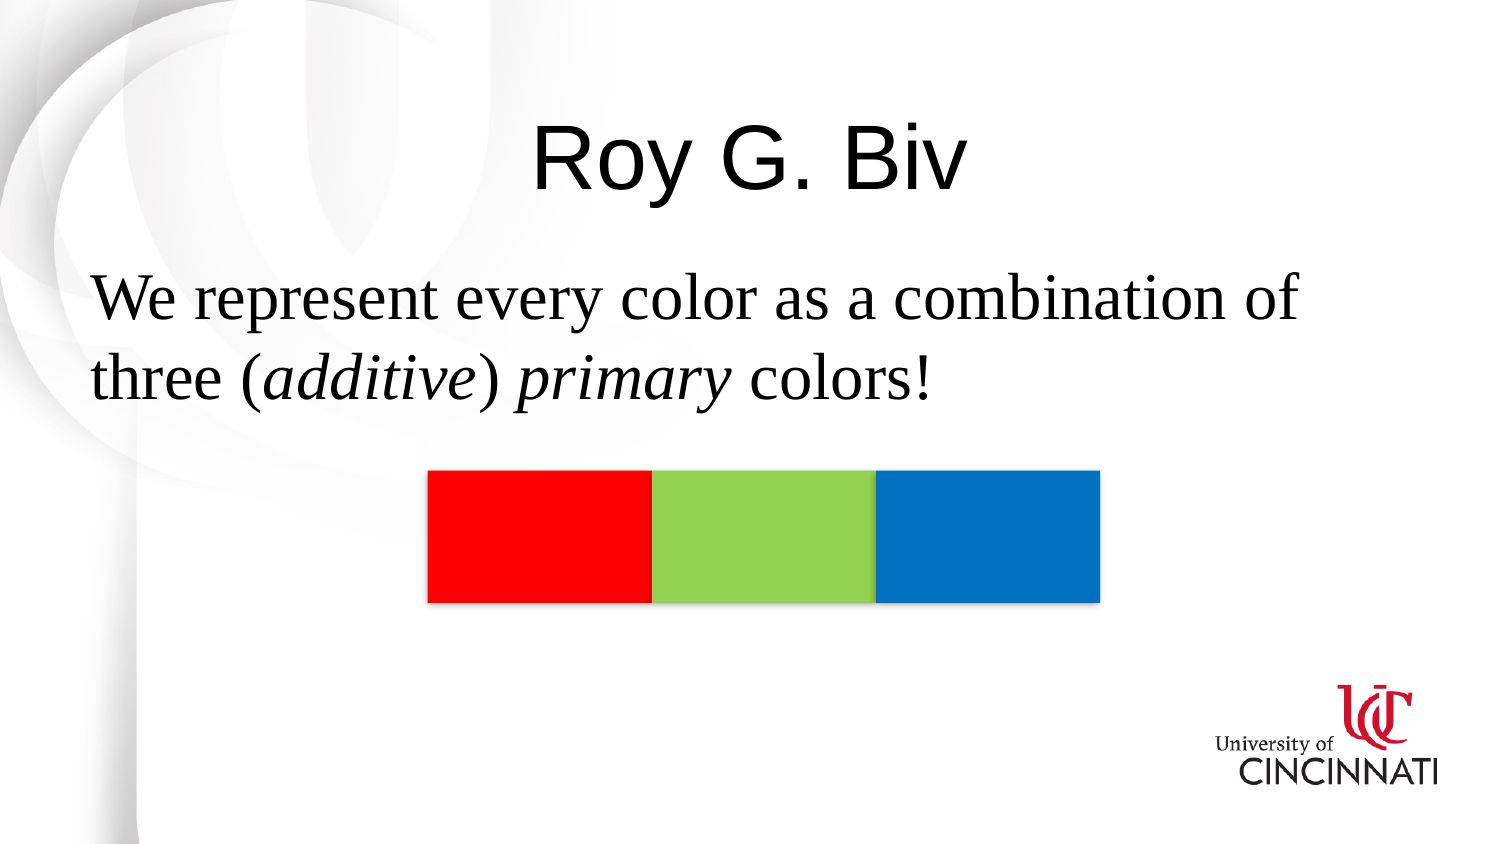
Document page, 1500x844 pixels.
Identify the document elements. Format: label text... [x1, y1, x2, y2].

title Roy G. Biv [75, 82, 1425, 224]
text_box [427, 470, 650, 604]
text_box [651, 470, 874, 604]
picture [0, 0, 1500, 844]
text_box [875, 470, 1101, 604]
list We represent every color as a combination of three (additive) primary colors! [75, 245, 1425, 661]
